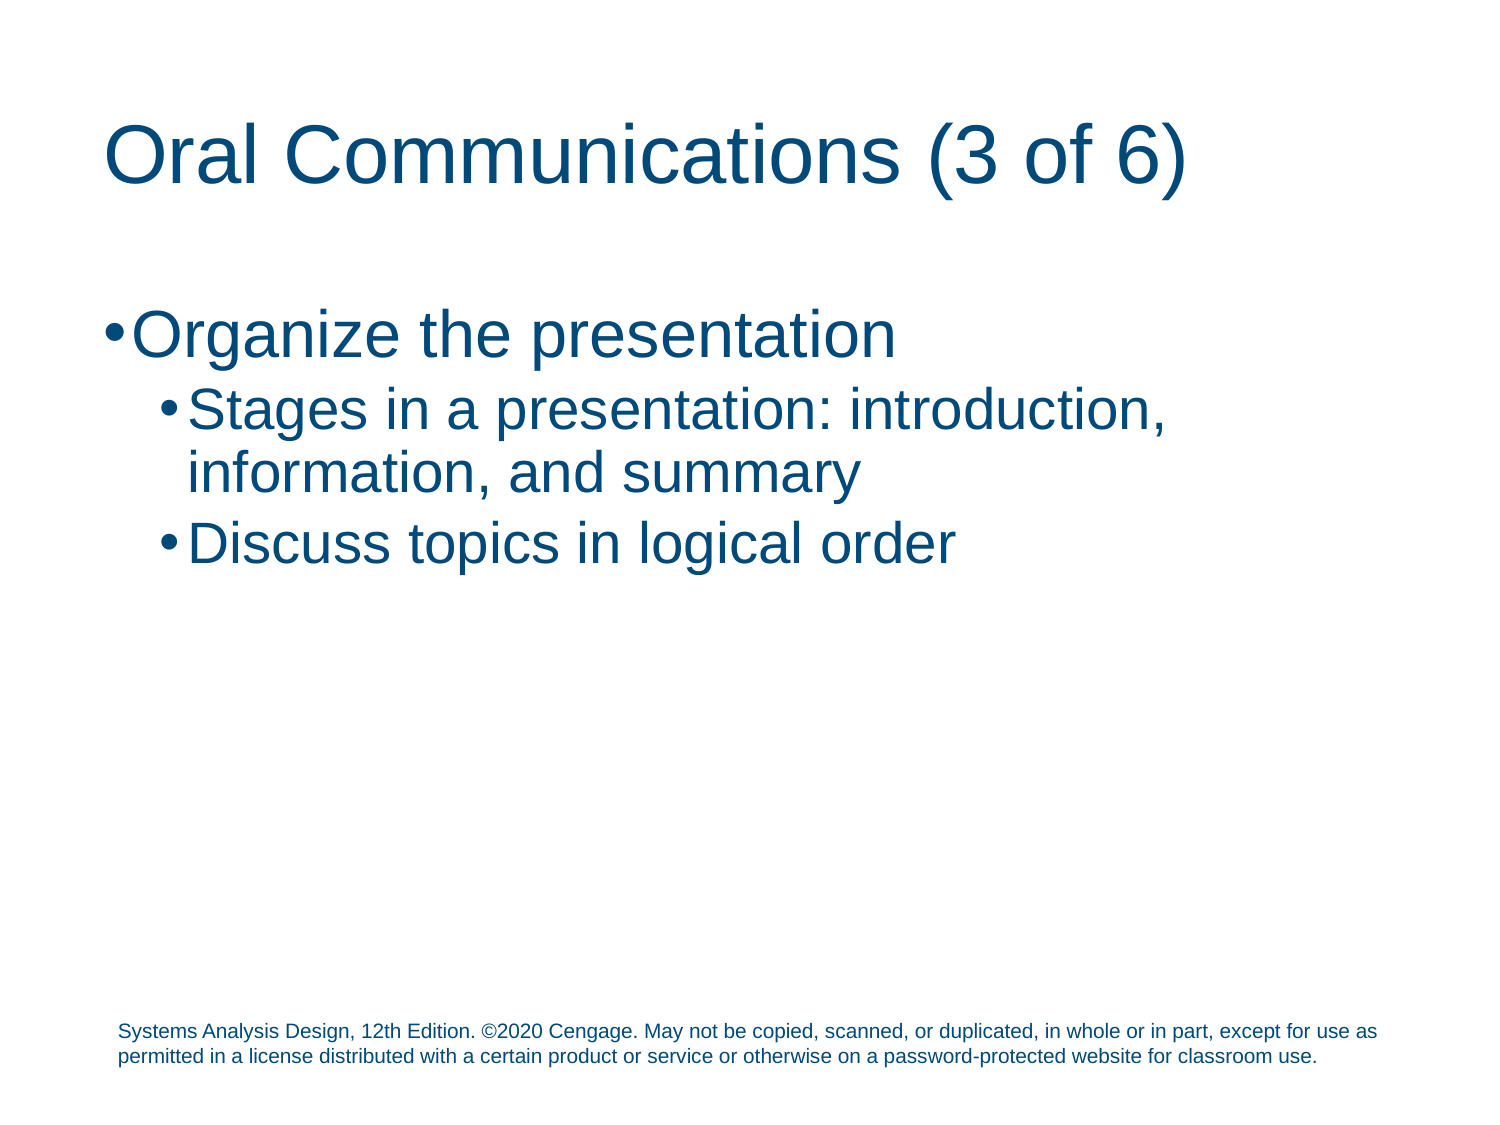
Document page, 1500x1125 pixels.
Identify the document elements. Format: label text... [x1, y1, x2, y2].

list Organize the presentation Stages in a presentation: introduction, information, and summary Discuss topics in logical order [103, 299, 1397, 1009]
footer Systems Analysis Design, 12th Edition. ©2020 Cengage. May not be copied, scanned, or duplicated, in whole or in part, except for use as permitted in a license distributed with a certain product or service or otherwise on a password-protected website for classroom use. [103, 1009, 1397, 1070]
title Oral Communications (3 of 6) [103, 111, 1397, 243]
